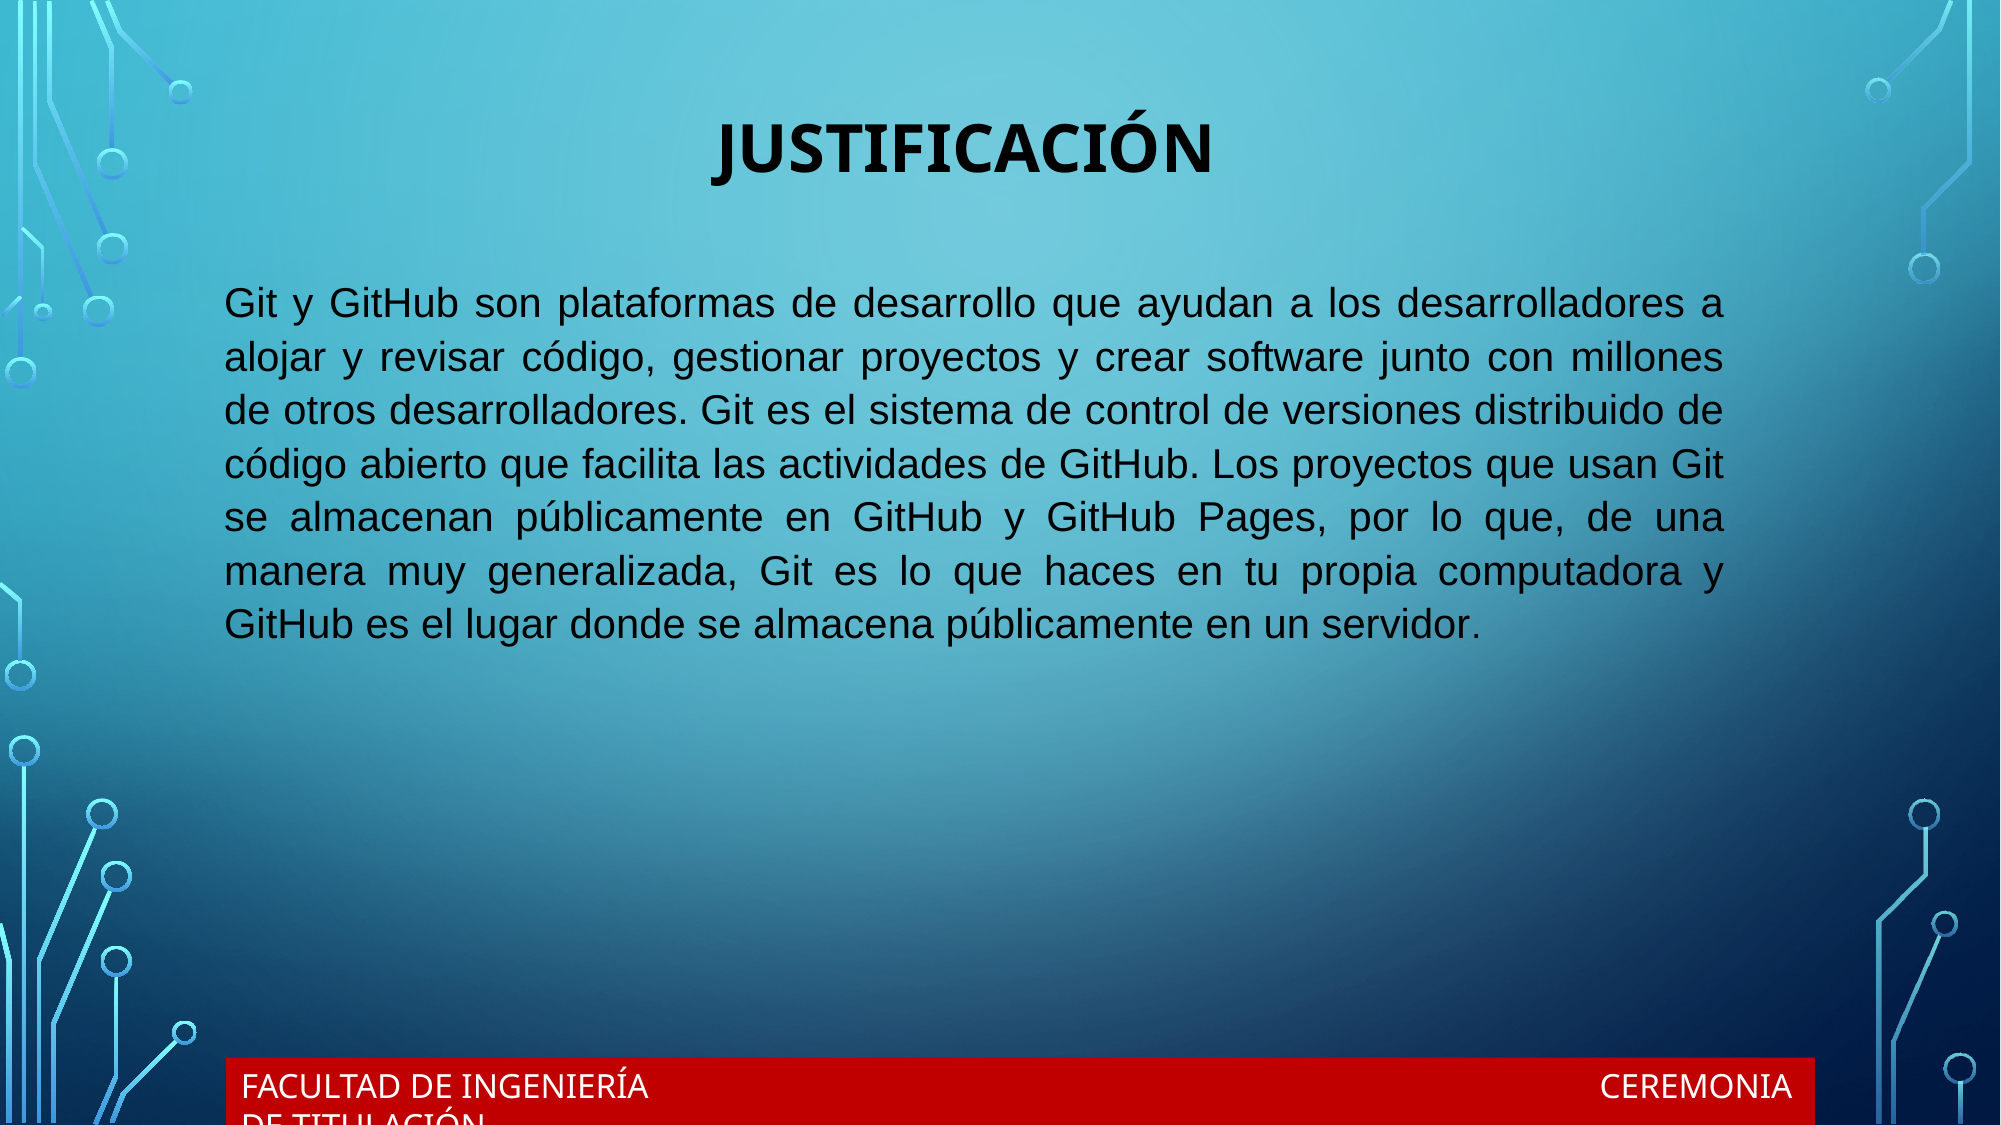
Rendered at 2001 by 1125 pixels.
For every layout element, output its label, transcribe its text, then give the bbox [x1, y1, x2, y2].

text_box JUSTIFICACIÓN Git y GitHub son plataformas de desarrollo que ayudan a los desarrolladores a alojar y revisar código, gestionar proyectos y crear software junto con millones de otros desarrolladores. Git es el sistema de control de versiones distribuido de código abierto que facilita las actividades de GitHub. Los proyectos que usan Git se almacenan públicamente en GitHub y GitHub Pages, por lo que, de una manera muy generalizada, Git es lo que haces en tu propia computadora y GitHub es el lugar donde se almacena públicamente en un servidor. [209, 92, 1740, 655]
text_box FACULTAD DE INGENIERÍA CEREMONIA DE TITULACIÓN [226, 1057, 1815, 1125]
